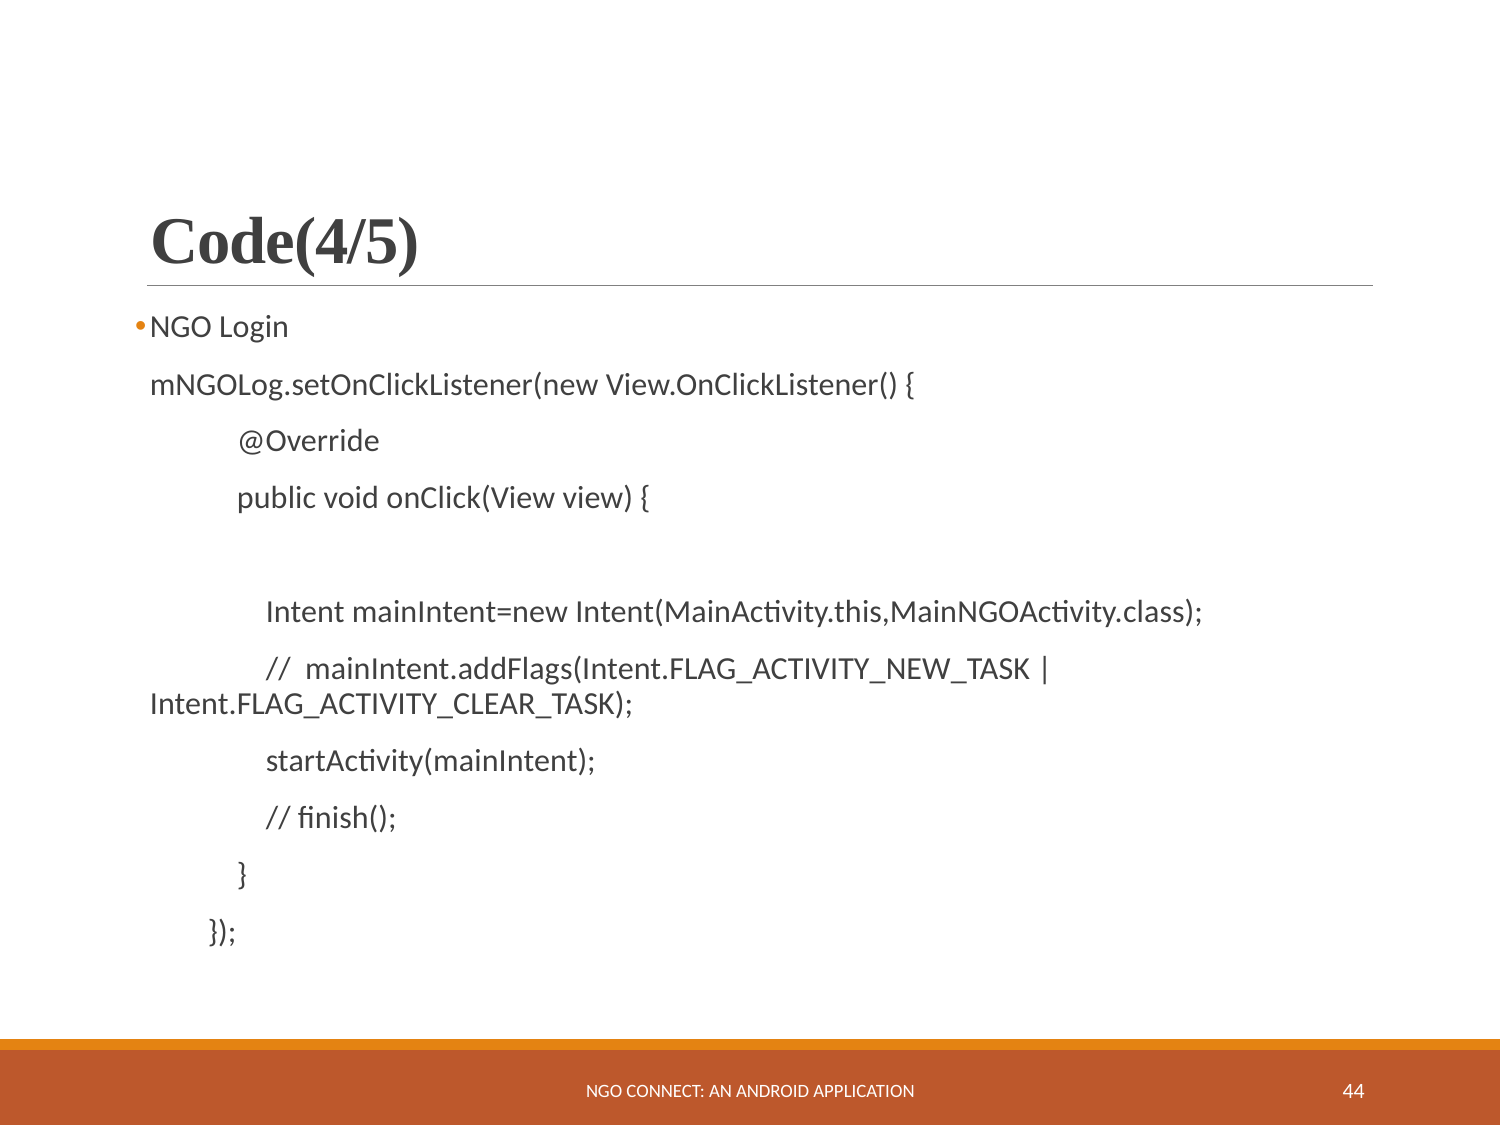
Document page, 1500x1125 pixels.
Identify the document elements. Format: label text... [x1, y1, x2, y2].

list NGO Login mNGOLog.setOnClickListener(new View.OnClickListener() { @Override public void onClick(View view) { Intent mainIntent=new Intent(MainActivity.this,MainNGOActivity.class); // mainIntent.addFlags(Intent.FLAG_ACTIVITY_NEW_TASK | Intent.FLAG_ACTIVITY_CLEAR_TASK); startActivity(mainIntent); // finish(); } }); [135, 302, 1373, 963]
slide_number 44 [1218, 1059, 1380, 1120]
title Code(4/5) [135, 47, 1373, 285]
footer NGO Connect: An Android Application [453, 1059, 1047, 1120]
